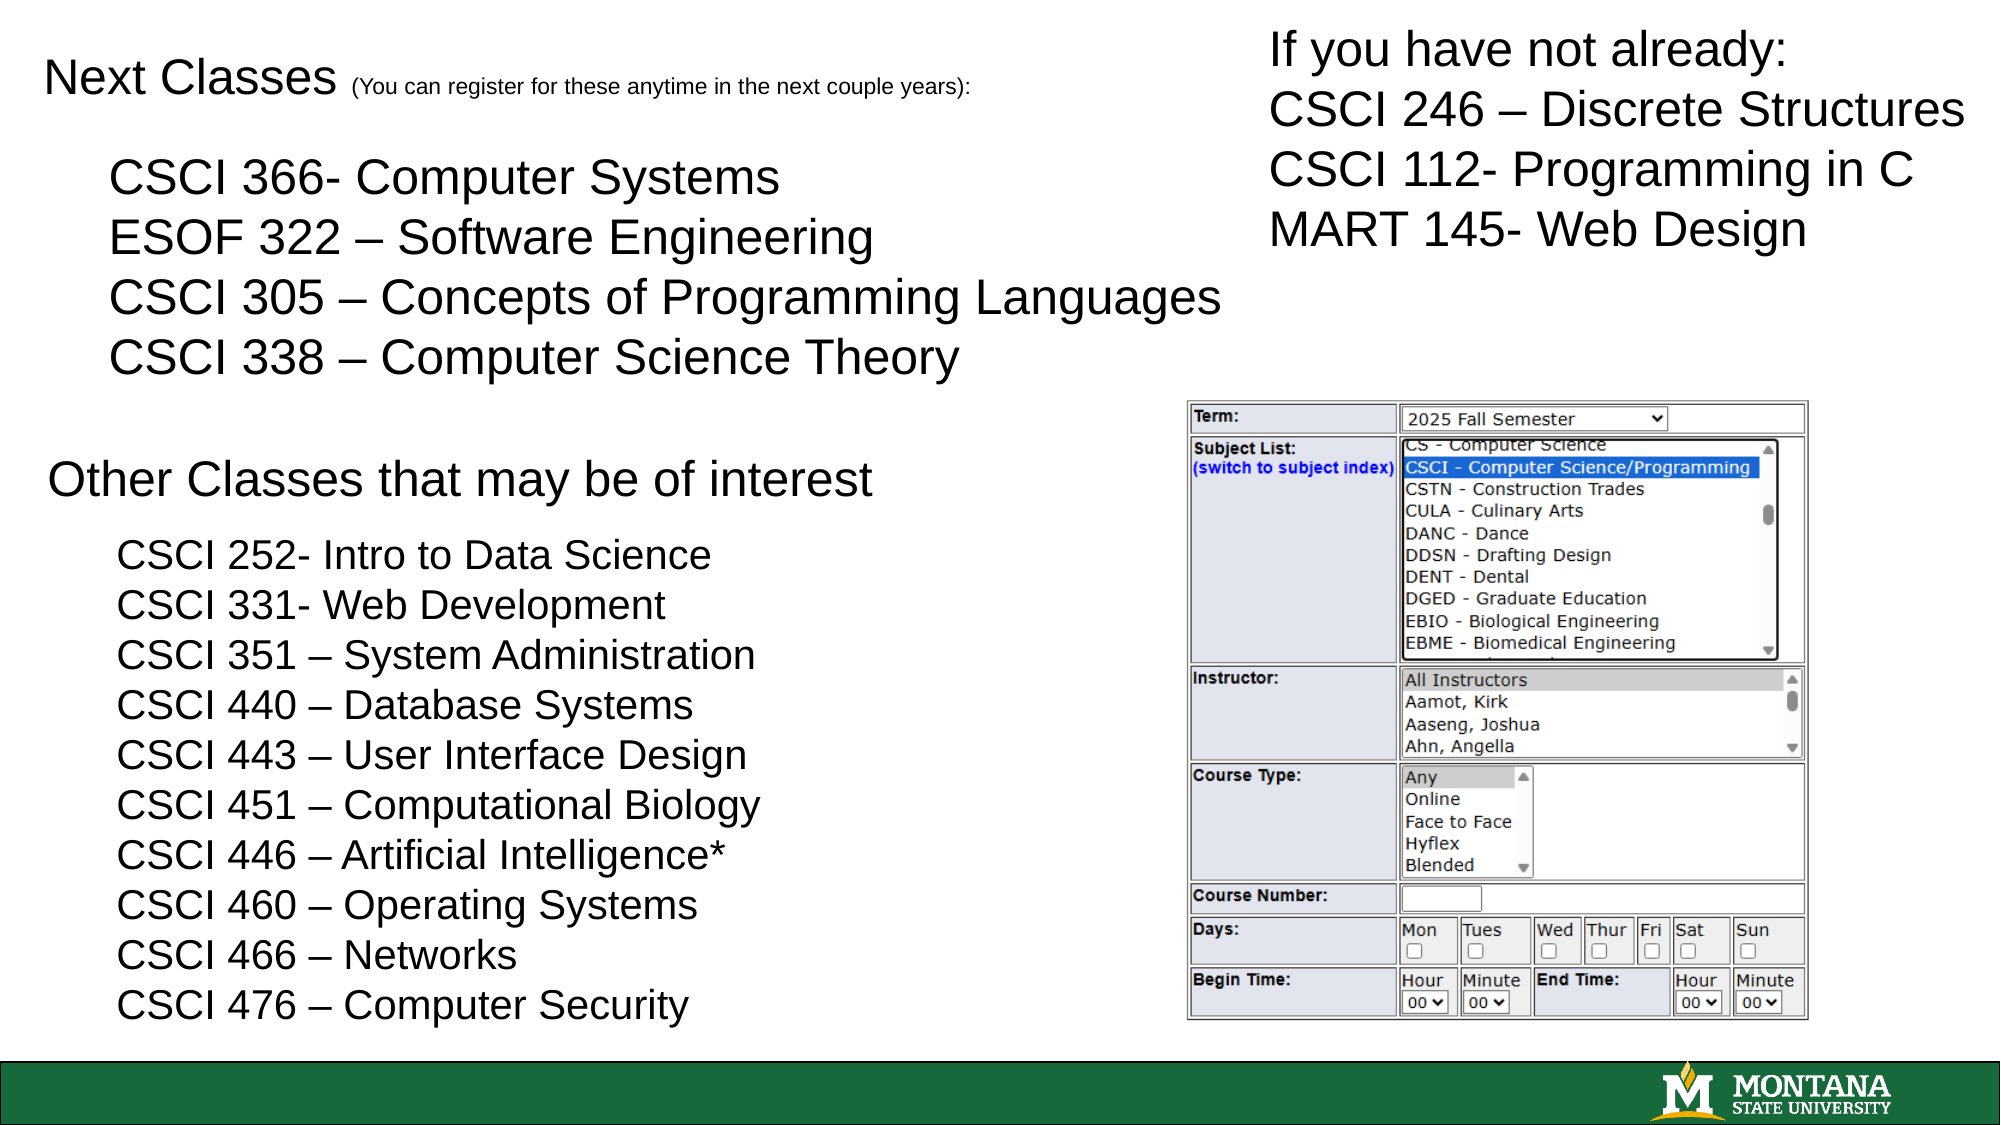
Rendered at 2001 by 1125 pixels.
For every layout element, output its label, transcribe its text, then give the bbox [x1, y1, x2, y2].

picture [1649, 1060, 1892, 1122]
text_box Other Classes that may be of interest [32, 439, 889, 635]
picture [1174, 392, 1816, 1025]
text_box CSCI 252- Intro to Data Science CSCI 331- Web Development CSCI 351 – System Administration CSCI 440 – Database Systems CSCI 443 – User Interface Design CSCI 451 – Computational Biology CSCI 446 – Artificial Intelligence* CSCI 460 – Operating Systems CSCI 466 – Networks CSCI 476 – Computer Security [101, 520, 777, 1036]
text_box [0, 1060, 1647, 1125]
text_box If you have not already: CSCI 246 – Discrete Structures CSCI 112- Programming in C MART 145- Web Design [1253, 8, 1982, 264]
text_box Next Classes (You can register for these anytime in the next couple years): [28, 37, 987, 113]
text_box CSCI 366- Computer Systems ESOF 322 – Software Engineering CSCI 305 – Concepts of Programming Languages CSCI 338 – Computer Science Theory [93, 137, 1238, 393]
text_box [1892, 1060, 2000, 1125]
